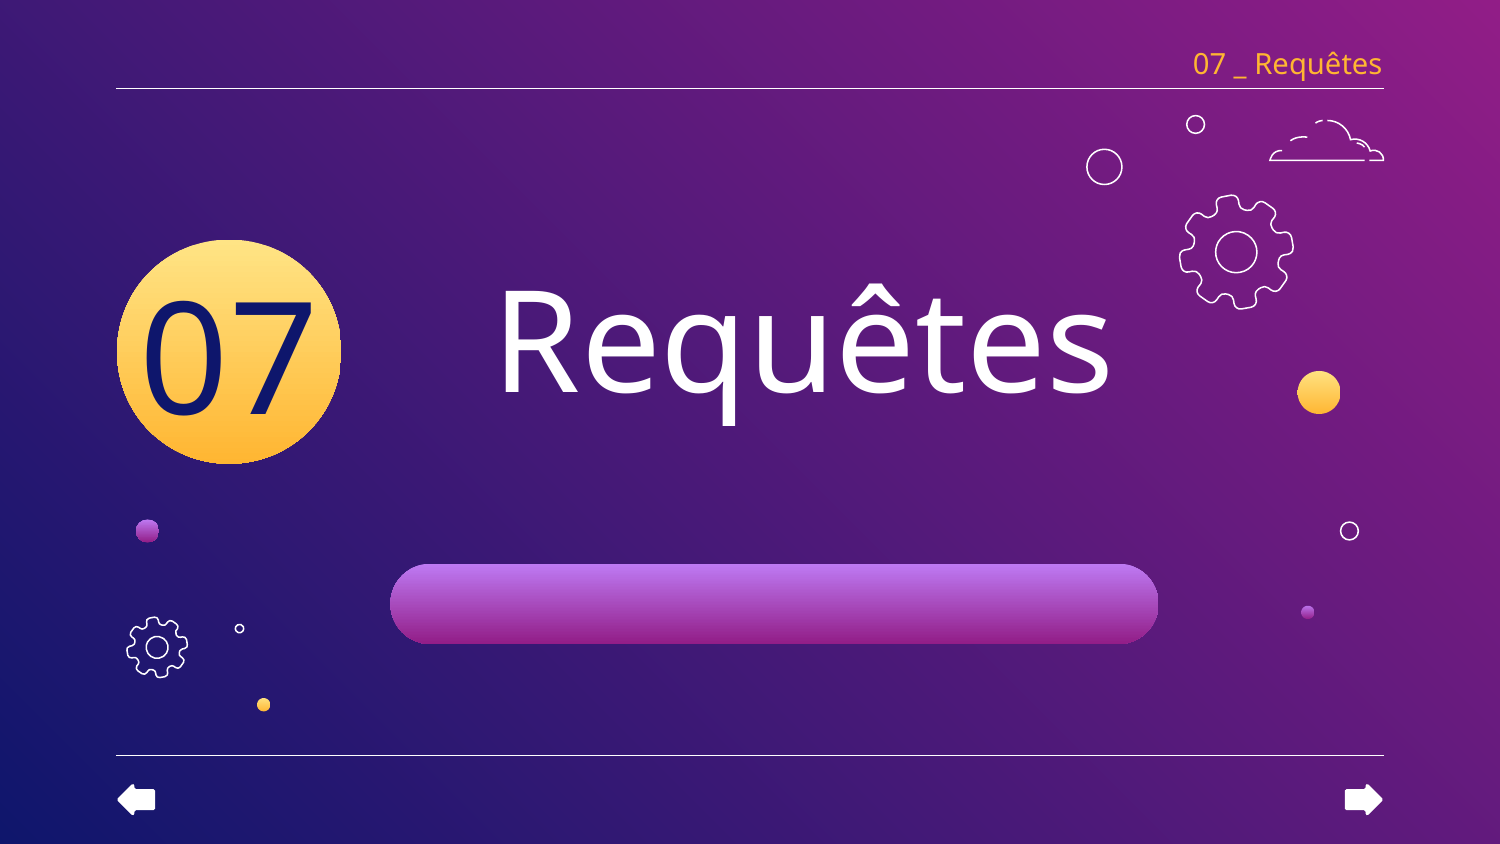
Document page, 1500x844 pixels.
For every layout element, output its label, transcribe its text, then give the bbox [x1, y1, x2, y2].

text_box [1344, 784, 1383, 816]
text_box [1269, 120, 1385, 161]
text_box [1301, 605, 1315, 620]
title Requêtes [477, 216, 1238, 456]
text_box [135, 239, 323, 289]
text_box [257, 698, 271, 712]
text_box [136, 519, 160, 543]
text_box [1297, 370, 1341, 414]
text_box [126, 617, 188, 678]
text_box [135, 414, 323, 464]
text_box 07 _ Requêtes [1158, 38, 1383, 88]
text_box [390, 563, 1159, 645]
text_box [117, 784, 156, 816]
text_box [1179, 195, 1294, 309]
title 07 [117, 289, 342, 414]
